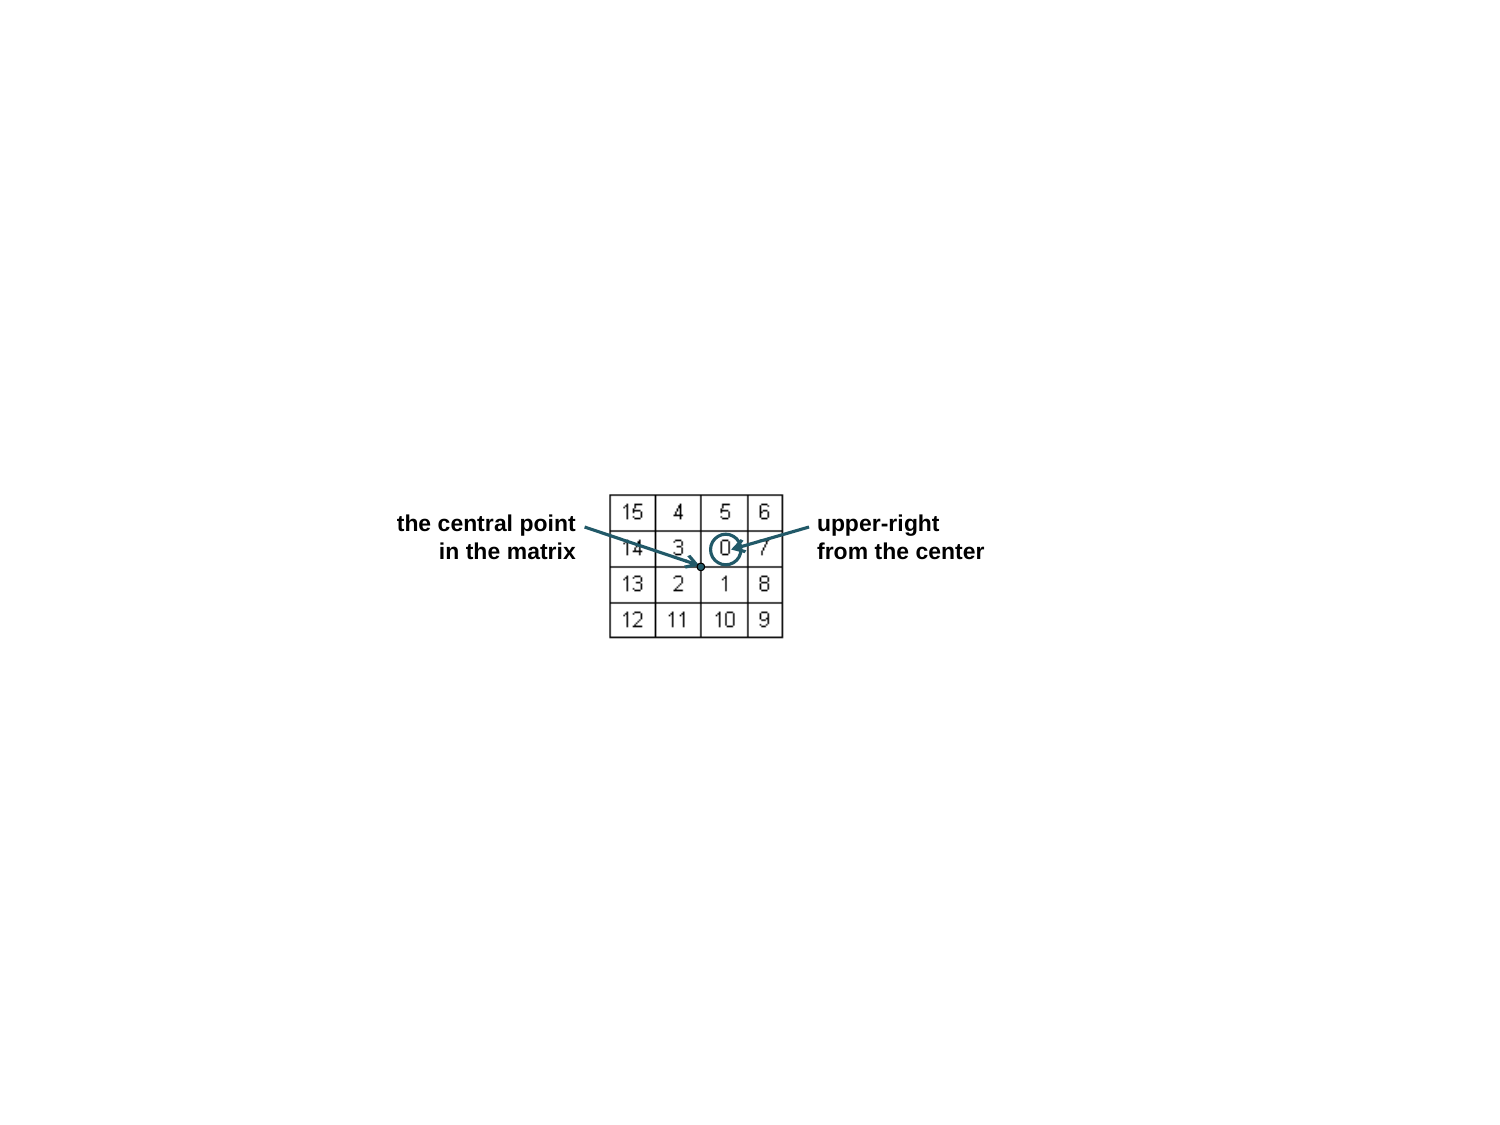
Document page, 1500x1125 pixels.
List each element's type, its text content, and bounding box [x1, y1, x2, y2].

text_box upper-right from the center [802, 501, 1001, 572]
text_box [730, 526, 810, 550]
picture [607, 493, 785, 641]
text_box the central point in the matrix [371, 501, 591, 572]
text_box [584, 526, 700, 566]
